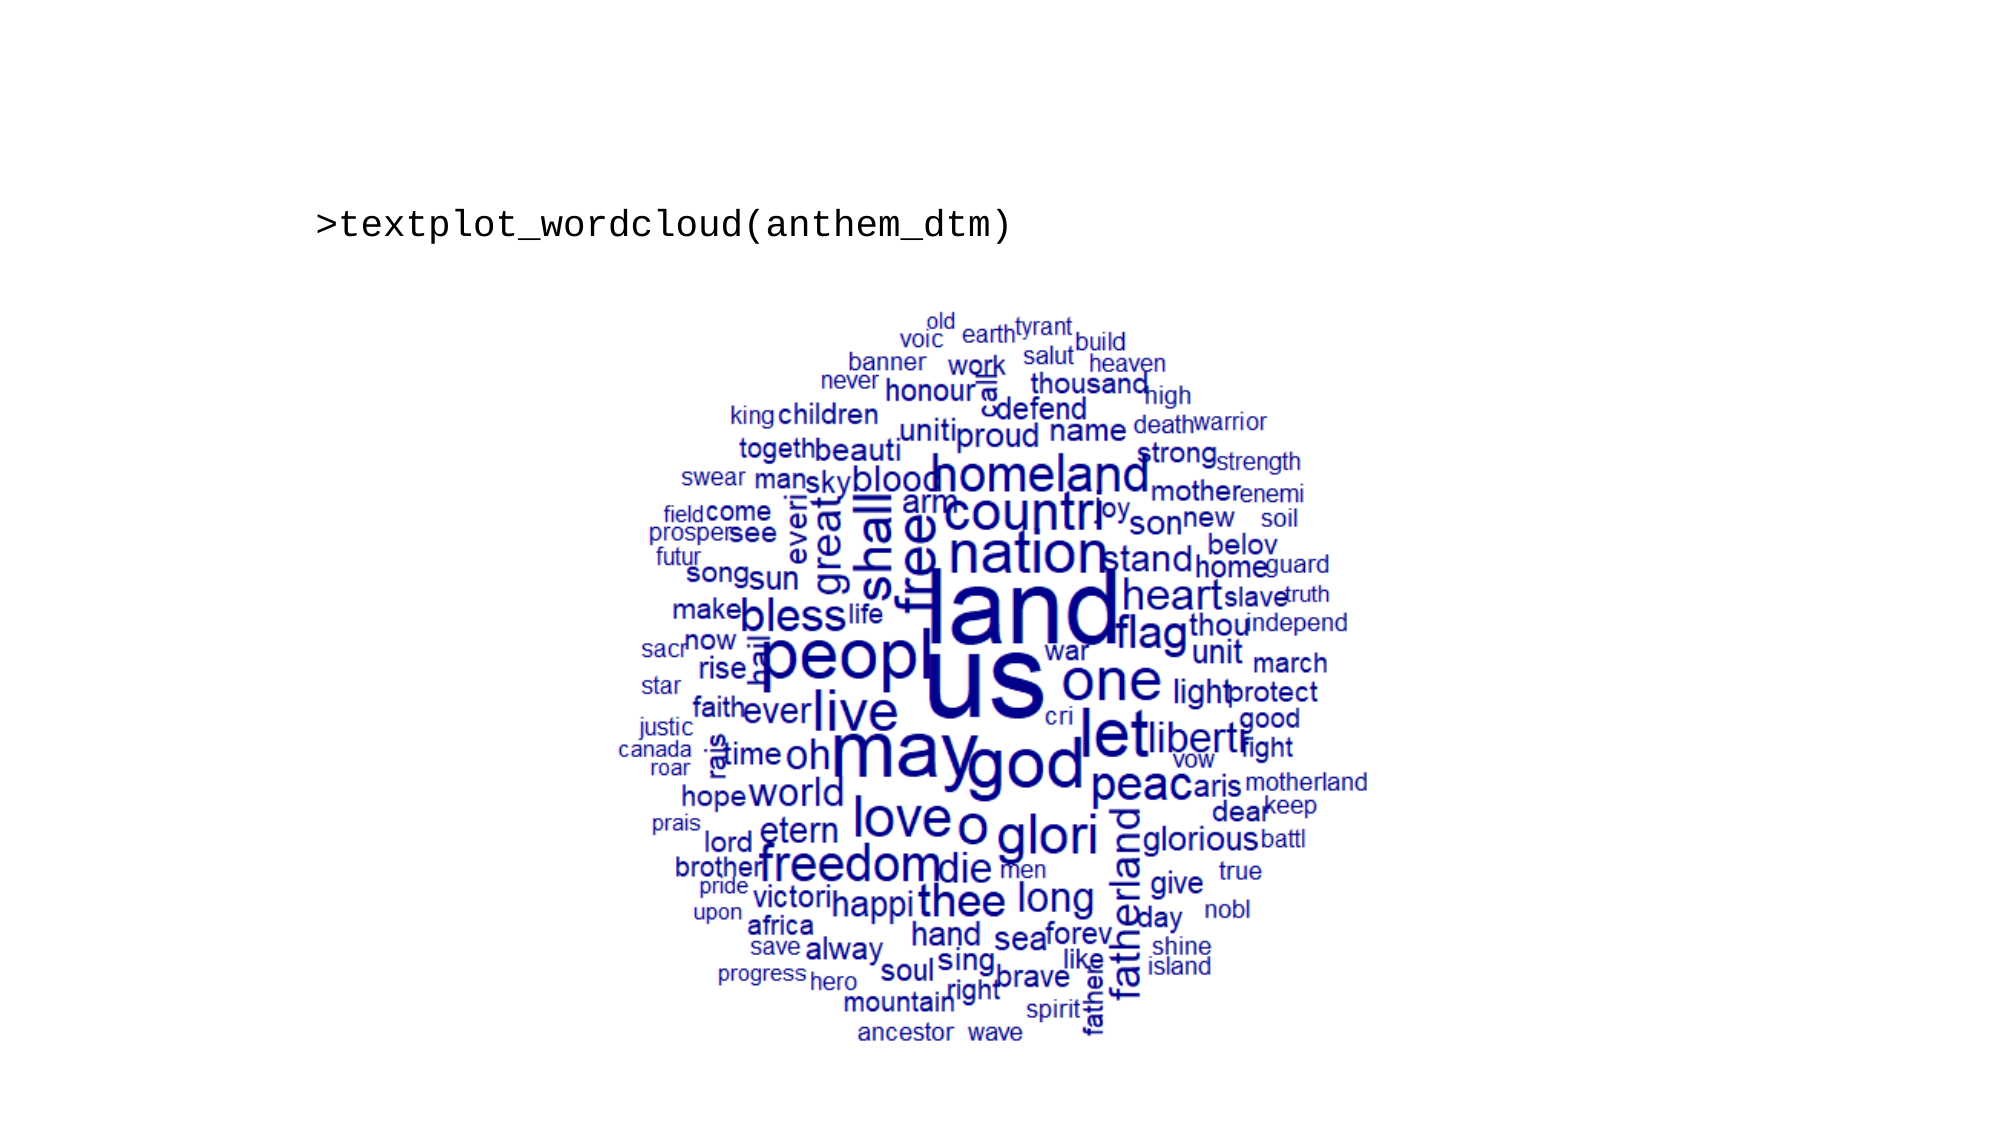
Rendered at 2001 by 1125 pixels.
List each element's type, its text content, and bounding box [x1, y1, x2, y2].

text_box >textplot_wordcloud(anthem_dtm) [300, 191, 1666, 251]
picture [604, 289, 1396, 1057]
